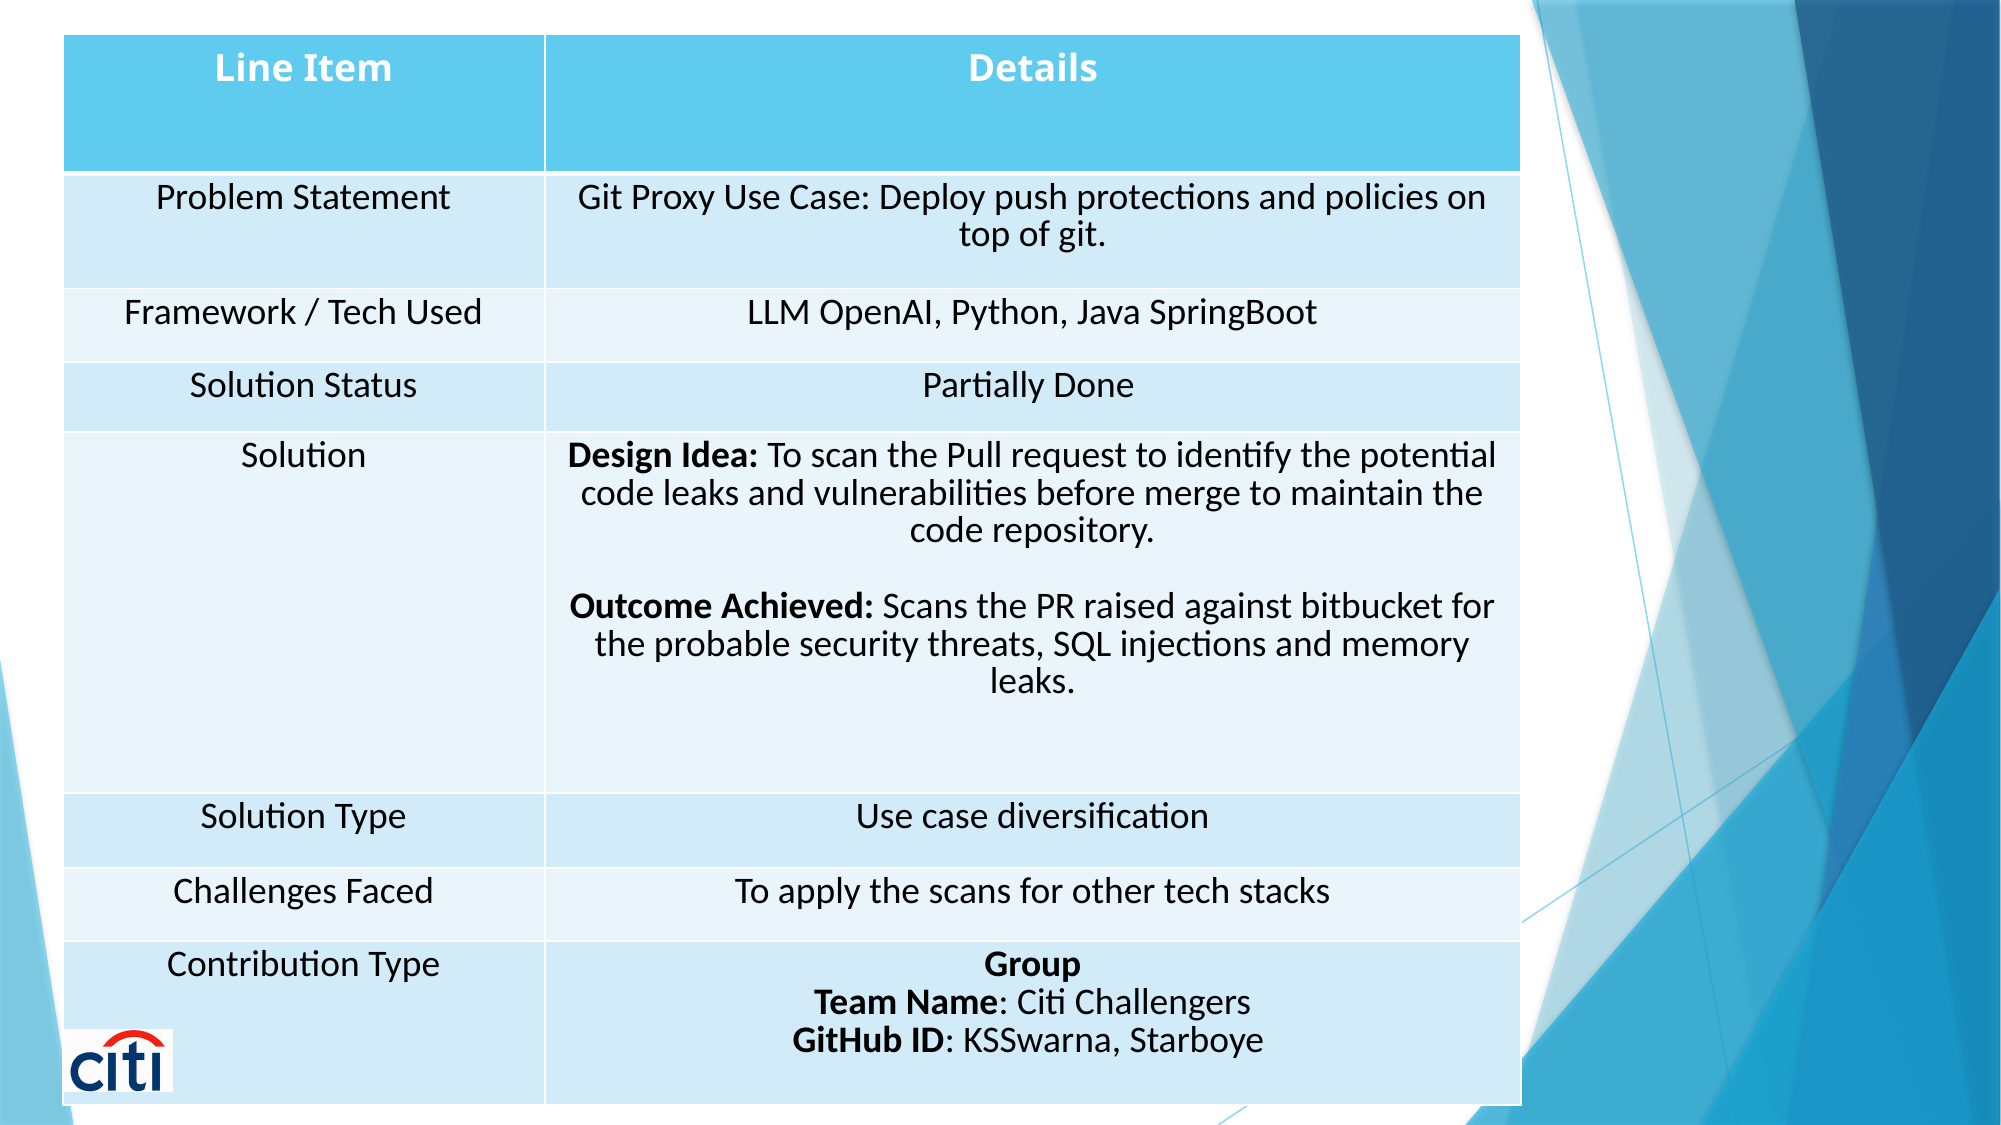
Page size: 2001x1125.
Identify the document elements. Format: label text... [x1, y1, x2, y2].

table_cell Solution Type [64, 794, 544, 867]
table_header Details [546, 35, 1520, 171]
table_cell Solution [64, 433, 544, 792]
table_cell Partially Done [546, 363, 1520, 431]
table_header Line Item [64, 35, 544, 171]
table_cell Design Idea: To scan the Pull request to identify the potential code leaks and vulnerabilities before merge to maintain the code repository. Outcome Achieved: Scans the PR raised against bitbucket for the probable security threats, SQL injections and memory leaks. [546, 433, 1520, 792]
table_cell Group Team Name: Citi Challengers GitHub ID: KSSwarna, Starboye [546, 942, 1520, 1104]
table_cell Use case diversification [546, 794, 1520, 867]
table_cell To apply the scans for other tech stacks [546, 869, 1520, 940]
table_cell Framework / Tech Used [64, 289, 544, 361]
table_cell LLM OpenAI, Python, Java SpringBoot [546, 289, 1520, 361]
table_cell Contribution Type [64, 942, 544, 1104]
table_cell Git Proxy Use Case: Deploy push protections and policies on top of git. [546, 176, 1520, 288]
table_cell Solution Status [64, 363, 544, 431]
table_cell Problem Statement [64, 176, 544, 288]
picture [62, 1029, 173, 1092]
table_cell Challenges Faced [64, 869, 544, 940]
